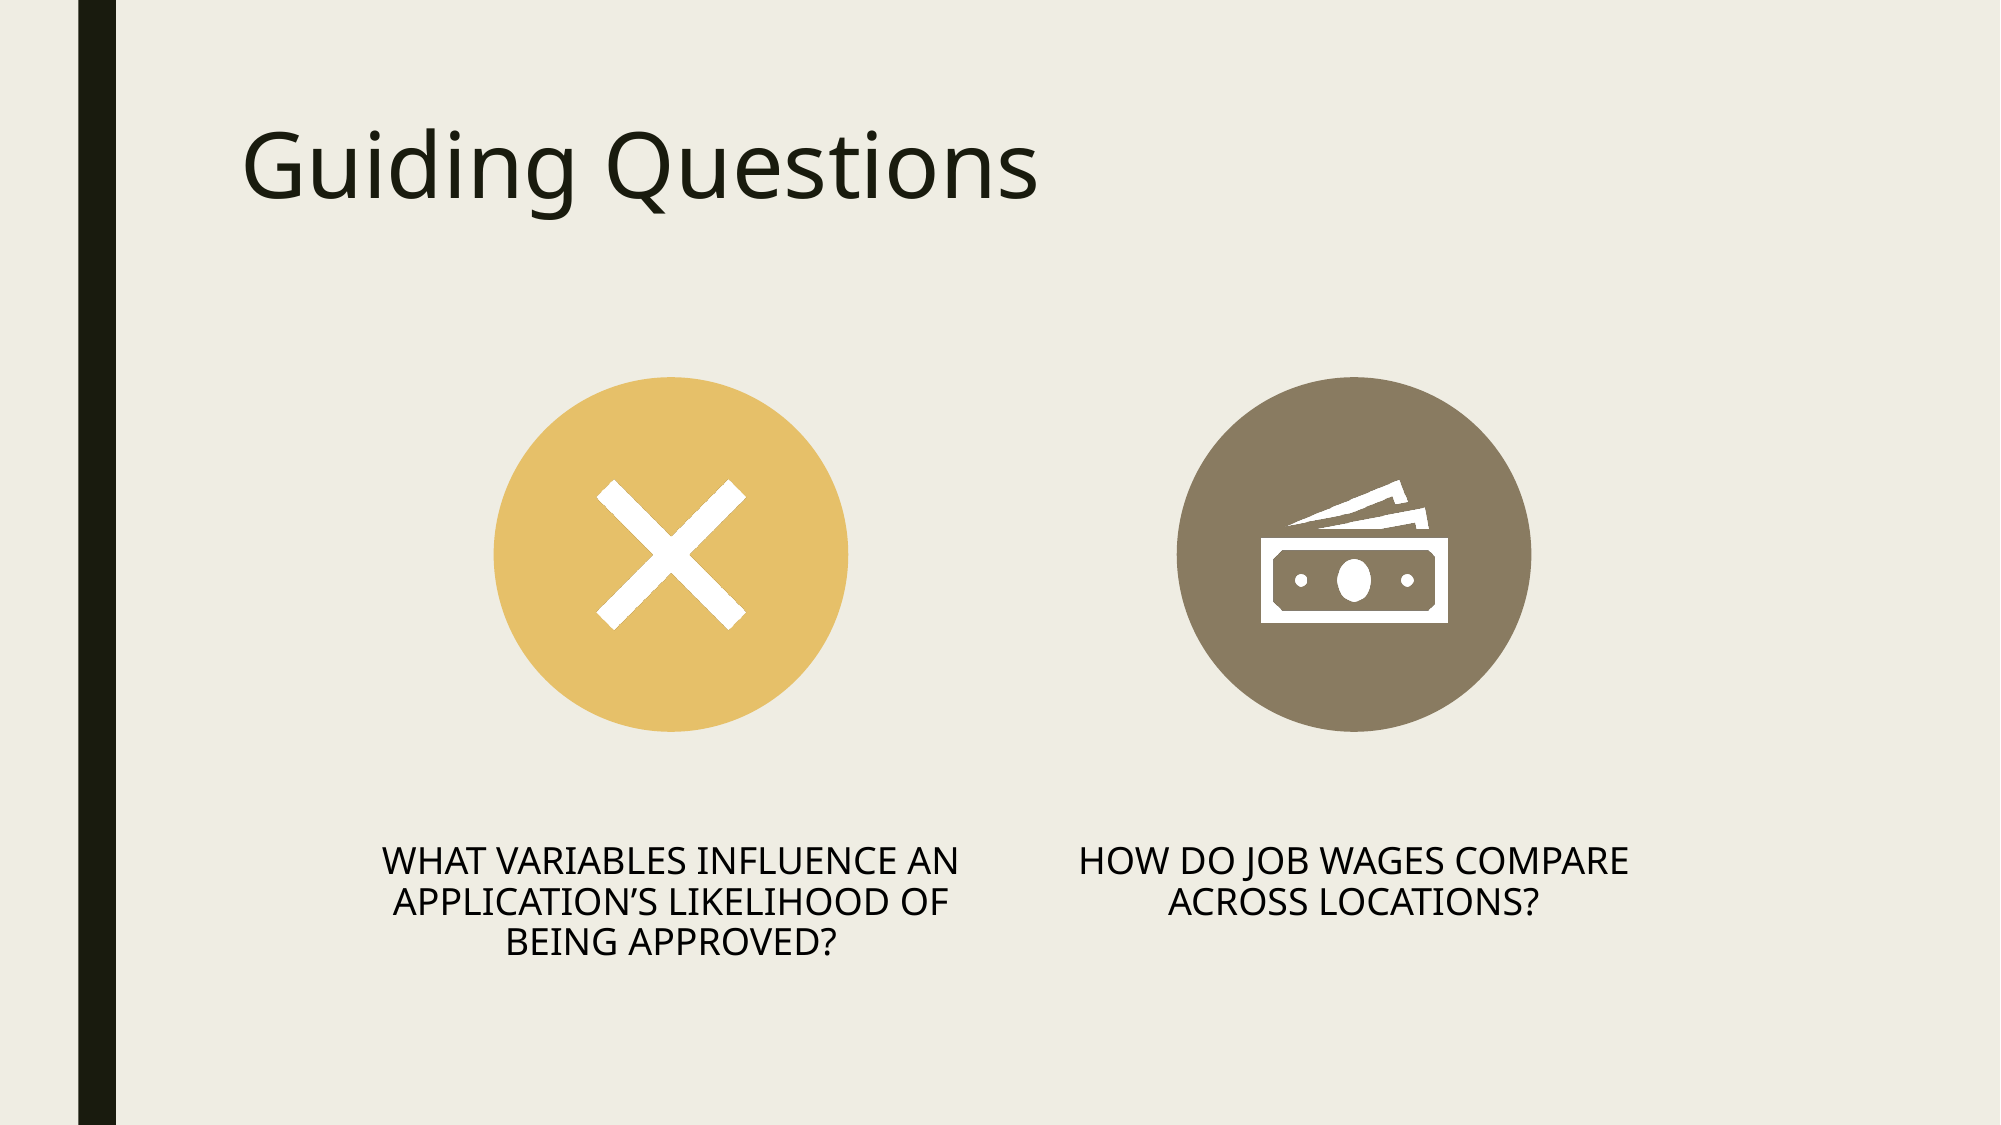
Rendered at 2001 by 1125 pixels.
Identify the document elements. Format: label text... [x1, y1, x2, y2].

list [224, 374, 1800, 963]
title Guiding Questions [225, 112, 1800, 357]
